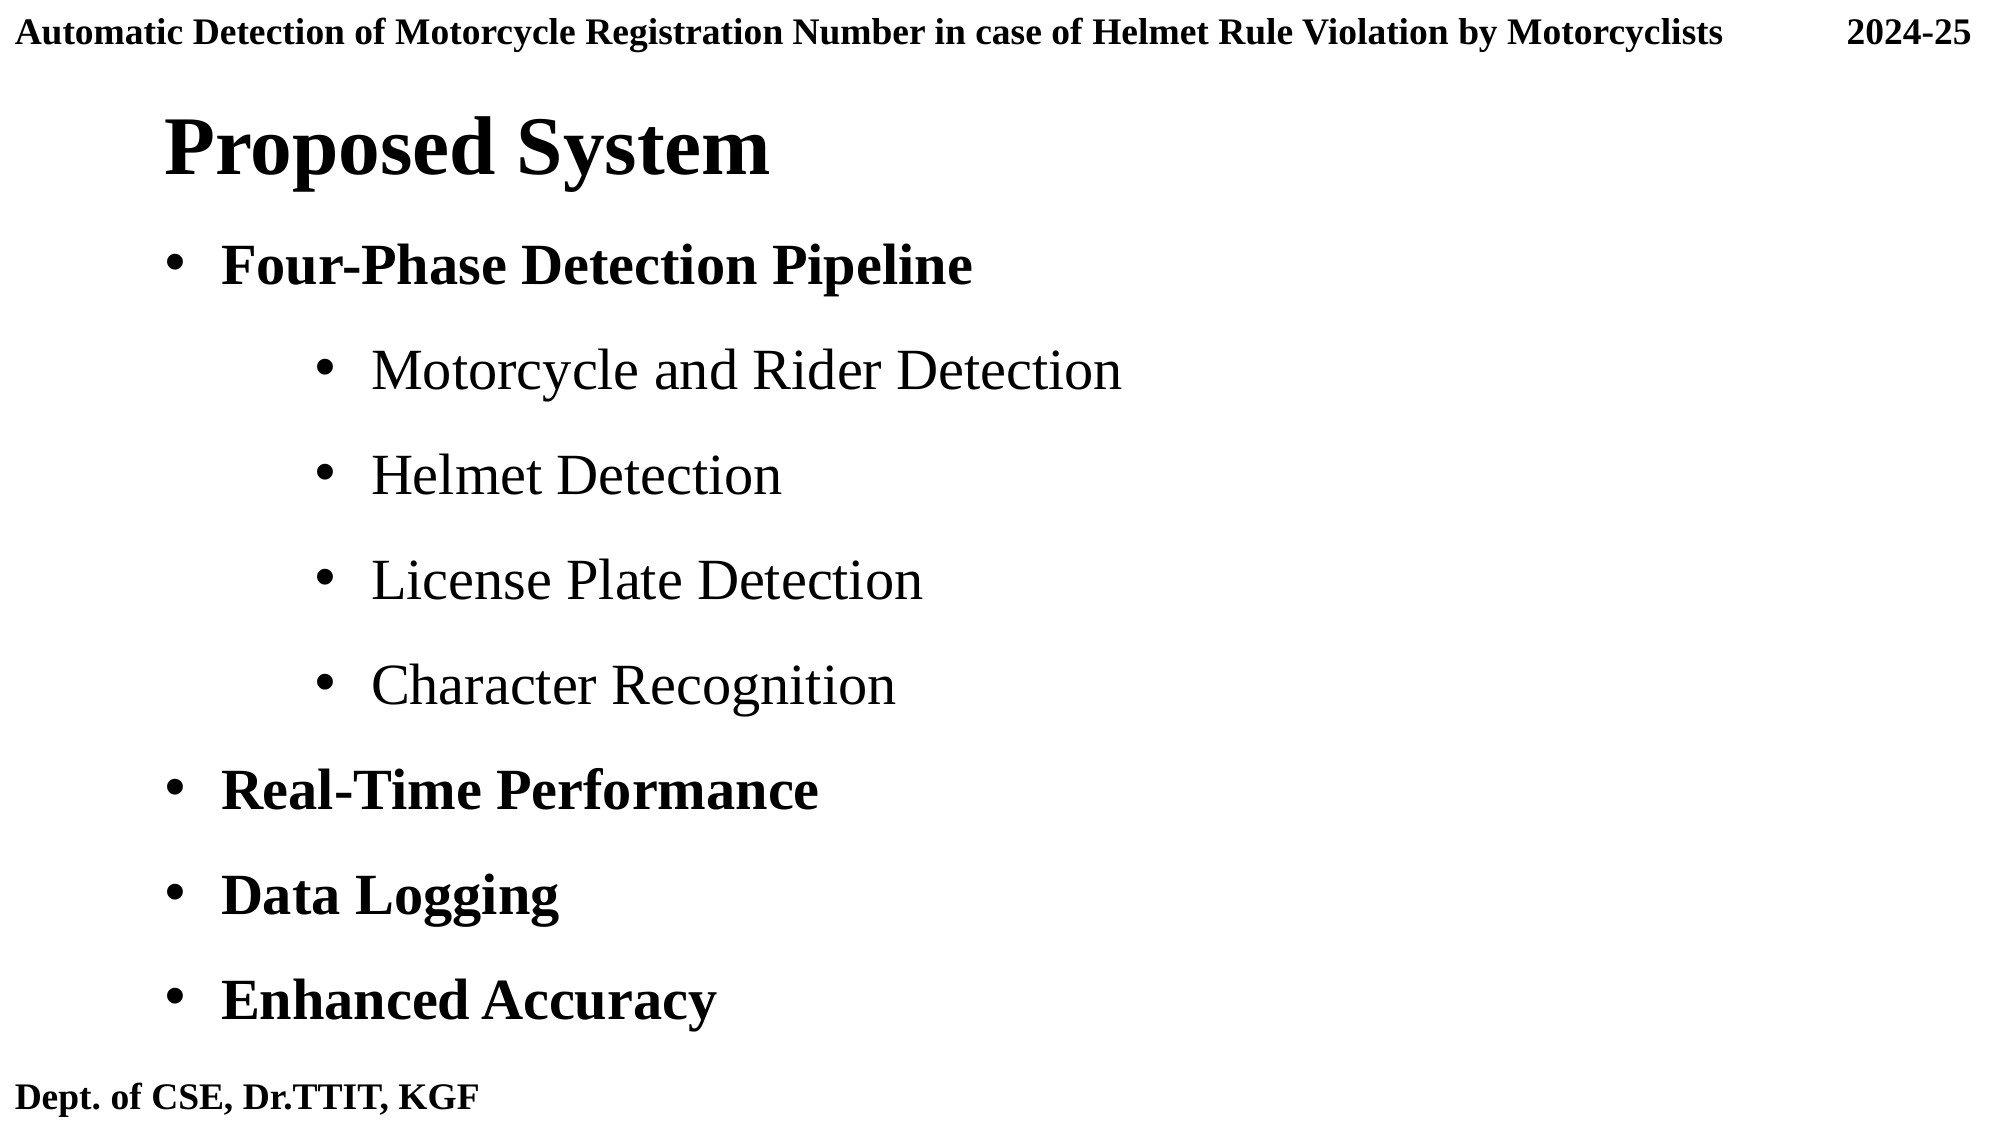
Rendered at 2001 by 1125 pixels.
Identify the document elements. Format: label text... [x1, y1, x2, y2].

text_box Automatic Detection of Motorcycle Registration Number in case of Helmet Rule Violation by Motorcyclists 2024-25 [0, 0, 2000, 60]
text_box Proposed System Four-Phase Detection Pipeline Motorcycle and Rider Detection Helmet Detection License Plate Detection Character Recognition Real-Time Performance Data Logging Enhanced Accuracy [0, 83, 2000, 1125]
